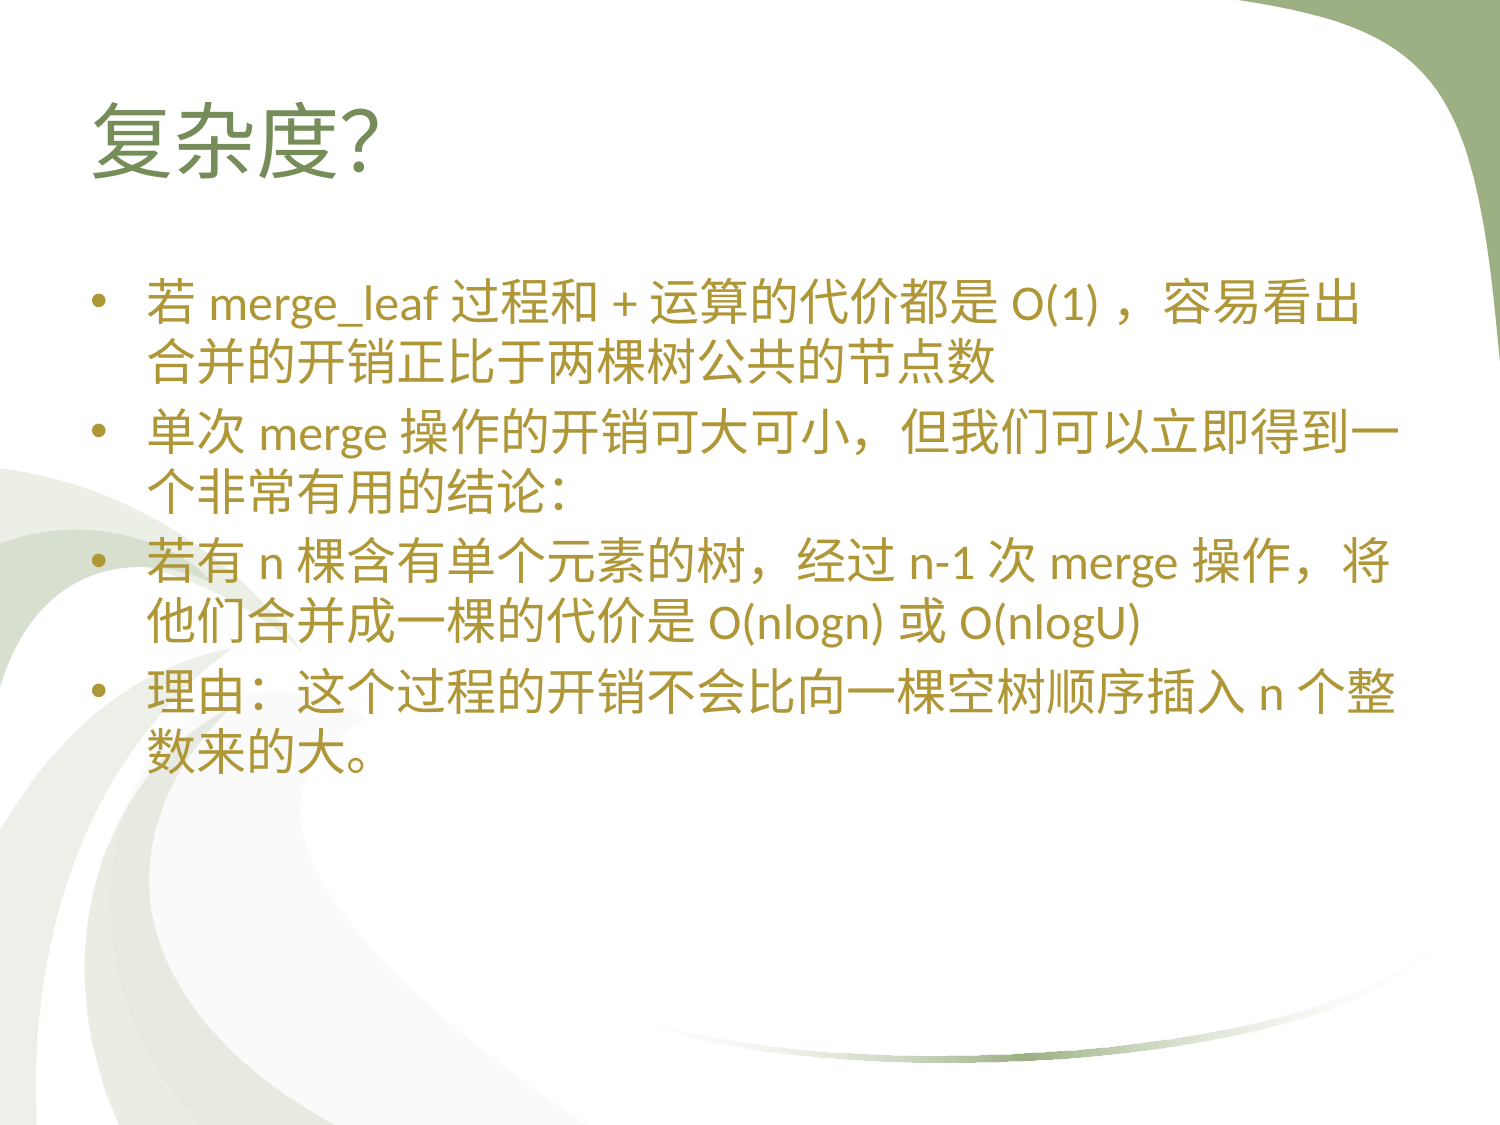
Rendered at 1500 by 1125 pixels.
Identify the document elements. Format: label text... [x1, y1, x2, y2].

list 若merge_leaf过程和+运算的代价都是O(1)，容易看出合并的开销正比于两棵树公共的节点数 单次merge操作的开销可大可小，但我们可以立即得到一个非常有用的结论： 若有n棵含有单个元素的树，经过n-1次merge操作，将他们合并成一棵的代价是O(nlogn)或O(nlogU) 理由：这个过程的开销不会比向一棵空树顺序插入n个整数来的大。 [75, 262, 1425, 1005]
title 复杂度？ [75, 45, 1425, 233]
